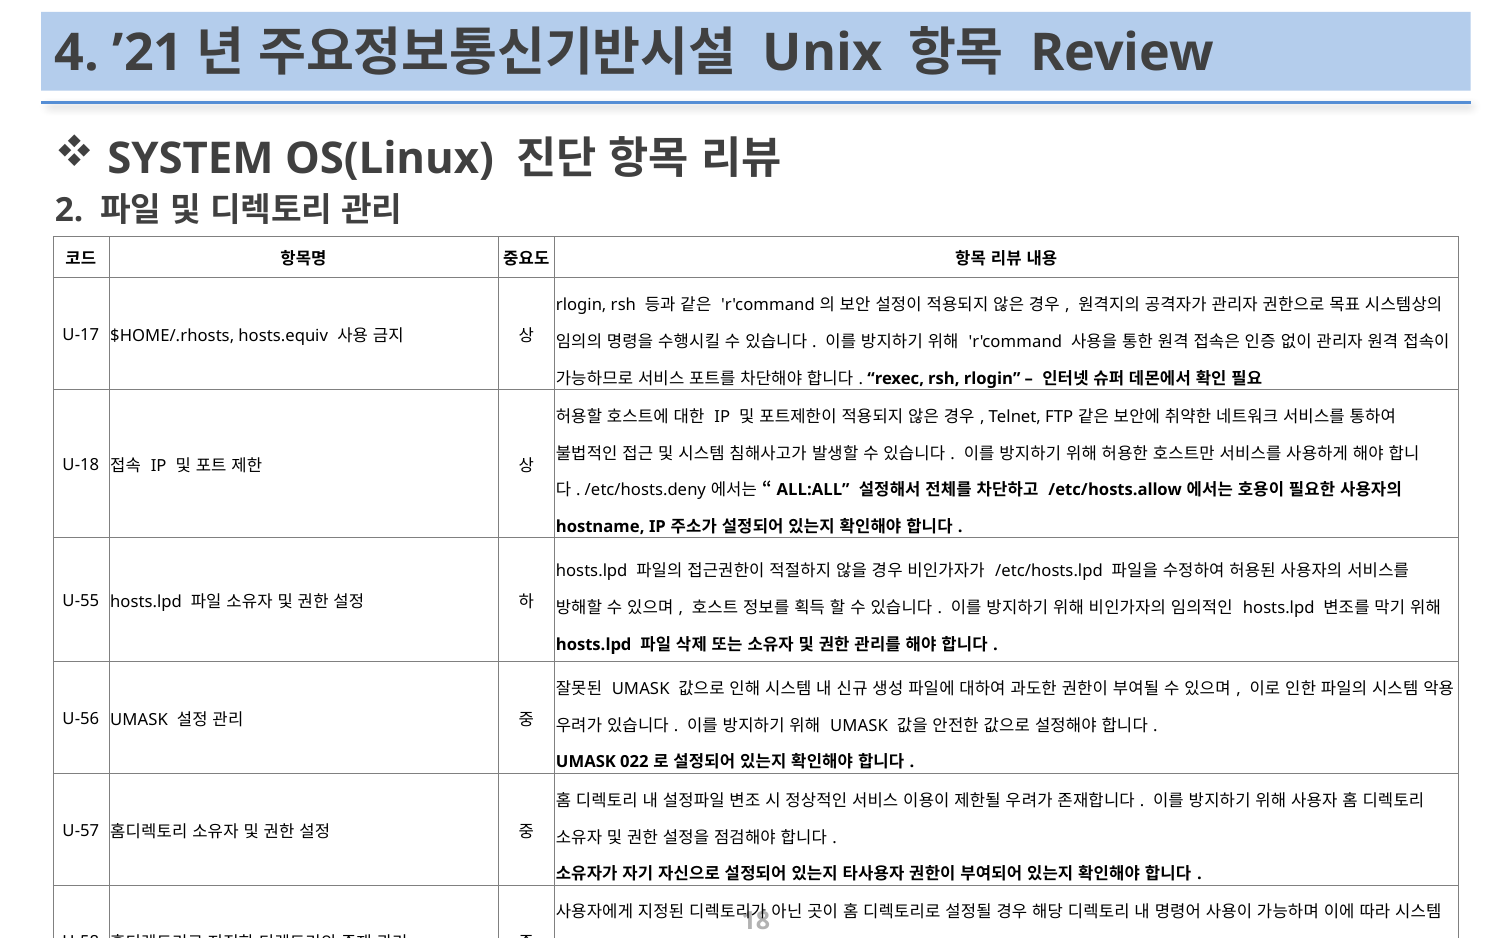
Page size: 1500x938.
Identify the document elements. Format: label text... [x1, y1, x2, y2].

table_cell 상 [499, 278, 554, 389]
table_cell 홈디렉토리 소유자 및 권한 설정 [110, 774, 498, 885]
table_cell U-56 [54, 662, 109, 773]
table_cell 중 [499, 886, 554, 938]
table_cell 잘못된 UMASK 값으로 인해 시스템 내 신규 생성 파일에 대하여 과도한 권한이 부여될 수 있으며, 이로 인한 파일의 시스템 악용 우려가 있습니다. 이를 방지하기 위해 UMASK 값을 안전한 값으로 설정해야 합니다. UMASK 022로 설정되어 있는지 확인해야 합니다. [555, 662, 1458, 773]
table_cell hosts.lpd 파일 소유자 및 권한 설정 [110, 538, 498, 661]
table_cell $HOME/.rhosts, hosts.equiv 사용 금지 [110, 278, 498, 389]
list SYSTEM OS(Linux) 진단 항목 리뷰 2. 파일 및 디렉토리 관리 [41, 108, 1471, 250]
table_cell 홈 디렉토리 내 설정파일 변조 시 정상적인 서비스 이용이 제한될 우려가 존재합니다. 이를 방지하기 위해 사용자 홈 디렉토리 소유자 및 권한 설정을 점검해야 합니다. 소유자가 자기 자신으로 설정되어 있는지 타사용자 권한이 부여되어 있는지 확인해야 합니다. [555, 774, 1458, 885]
table_cell 하 [499, 538, 554, 661]
title 4. ’21년 주요정보통신기반시설 Unix 항목 Review [41, 11, 1471, 91]
table_cell U-58 [54, 886, 109, 938]
table_cell hosts.lpd 파일의 접근권한이 적절하지 않을 경우 비인가자가 /etc/hosts.lpd 파일을 수정하여 허용된 사용자의 서비스를 방해할 수 있으며, 호스트 정보를 획득 할 수 있습니다. 이를 방지하기 위해 비인가자의 임의적인 hosts.lpd 변조를 막기 위해 hosts.lpd 파일 삭제 또는 소유자 및 권한 관리를 해야 합니다. [555, 538, 1458, 661]
table_header 중요도 [499, 250, 554, 277]
table_cell 허용할 호스트에 대한 IP 및 포트제한이 적용되지 않은 경우, Telnet, FTP같은 보안에 취약한 네트워크 서비스를 통하여 불법적인 접근 및 시스템 침해사고가 발생할 수 있습니다. 이를 방지하기 위해 허용한 호스트만 서비스를 사용하게 해야 합니다. /etc/hosts.deny에서는 “ALL:ALL” 설정해서 전체를 차단하고 /etc/hosts.allow에서는 호용이 필요한 사용자의 hostname, IP주소가 설정되어 있는지 확인해야 합니다. [555, 390, 1458, 537]
table_header 항목명 [110, 250, 498, 277]
table_cell U-17 [54, 278, 109, 389]
table_cell UMASK 설정 관리 [110, 662, 498, 773]
table_cell U-18 [54, 390, 109, 537]
table_cell rlogin, rsh 등과 같은 'r'command의 보안 설정이 적용되지 않은 경우, 원격지의 공격자가 관리자 권한으로 목표 시스템상의 임의의 명령을 수행시킬 수 있습니다. 이를 방지하기 위해 'r'command 사용을 통한 원격 접속은 인증 없이 관리자 원격 접속이 가능하므로 서비스 포트를 차단해야 합니다. “rexec, rsh, rlogin” – 인터넷 슈퍼 데몬에서 확인 필요 [555, 278, 1458, 389]
table_cell 중 [499, 662, 554, 773]
table_cell 중 [499, 774, 554, 885]
table_cell 접속 IP 및 포트 제한 [110, 390, 498, 537]
table_cell 사용자에게 지정된 디렉토리가 아닌 곳이 홈 디렉토리로 설정될 경우 해당 디렉토리 내 명령어 사용이 가능하며 이에 따라 시스템 관리 및 보안상 문제가 발생할 수 있습니다. 이를 방지하기 위해 /home 이외 사용자의 홈 디렉토리 존재 여부를 점검해야 합니다. [555, 886, 1458, 938]
table_header 코드 [54, 250, 109, 277]
table_cell U-57 [54, 774, 109, 885]
table_cell 상 [499, 390, 554, 537]
table_cell 홈디렉토리로 지정한 디렉토리의 존재 관리 [110, 886, 498, 938]
table_cell U-55 [54, 538, 109, 661]
table_header 항목 리뷰 내용 [555, 250, 1458, 277]
